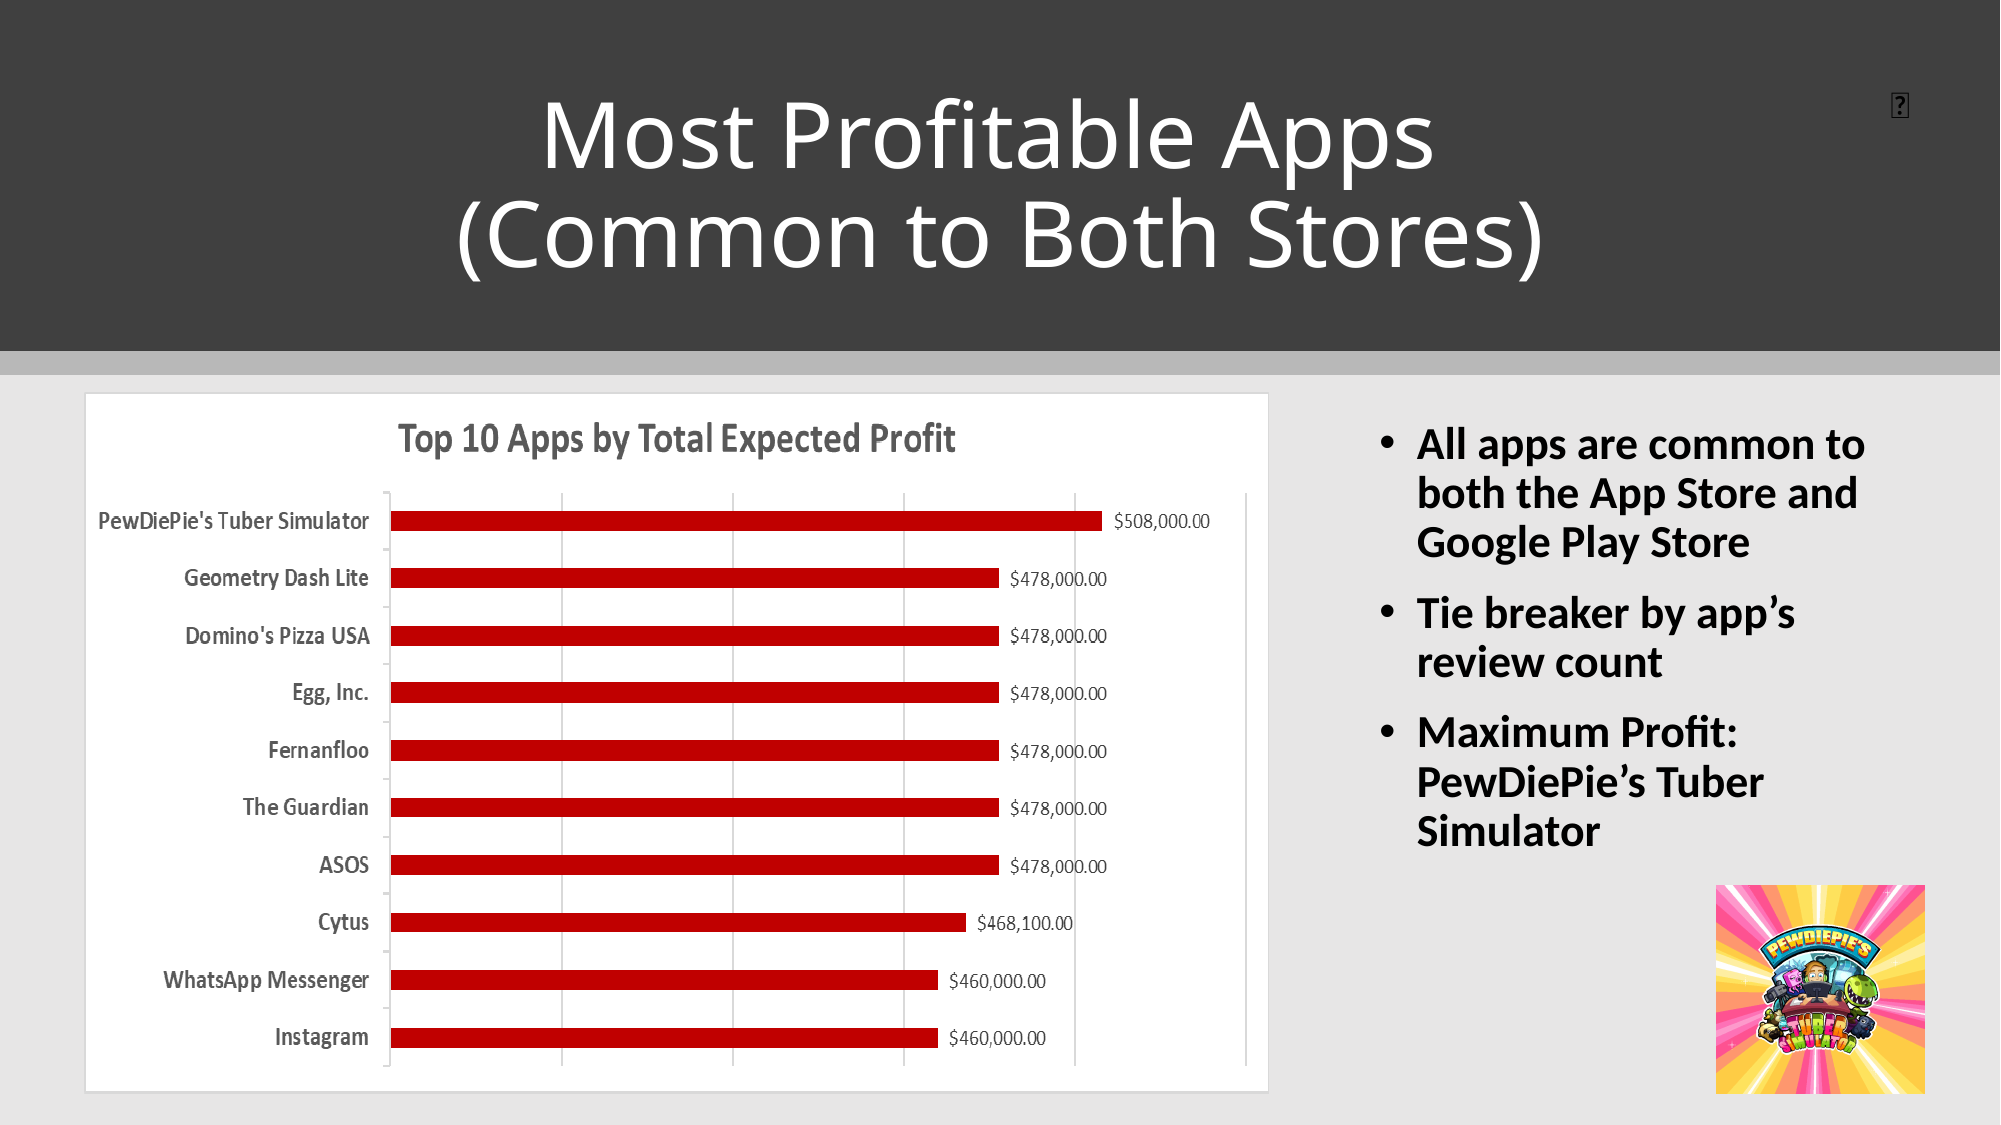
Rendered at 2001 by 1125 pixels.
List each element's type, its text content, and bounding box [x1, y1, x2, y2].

text_box [0, 376, 2000, 1125]
text_box 🍓 [1844, 73, 1925, 134]
list All apps are common to both the App Store and Google Play Store Tie breaker by app’s review count Maximum Profit: PewDiePie’s Tuber Simulator [1364, 392, 1916, 1007]
picture [84, 392, 1269, 1094]
picture [1716, 885, 1925, 1094]
text_box [0, 0, 2000, 350]
title Most Profitable Apps (Common to Both Stores) [157, 71, 1844, 295]
text_box [0, 350, 2000, 376]
